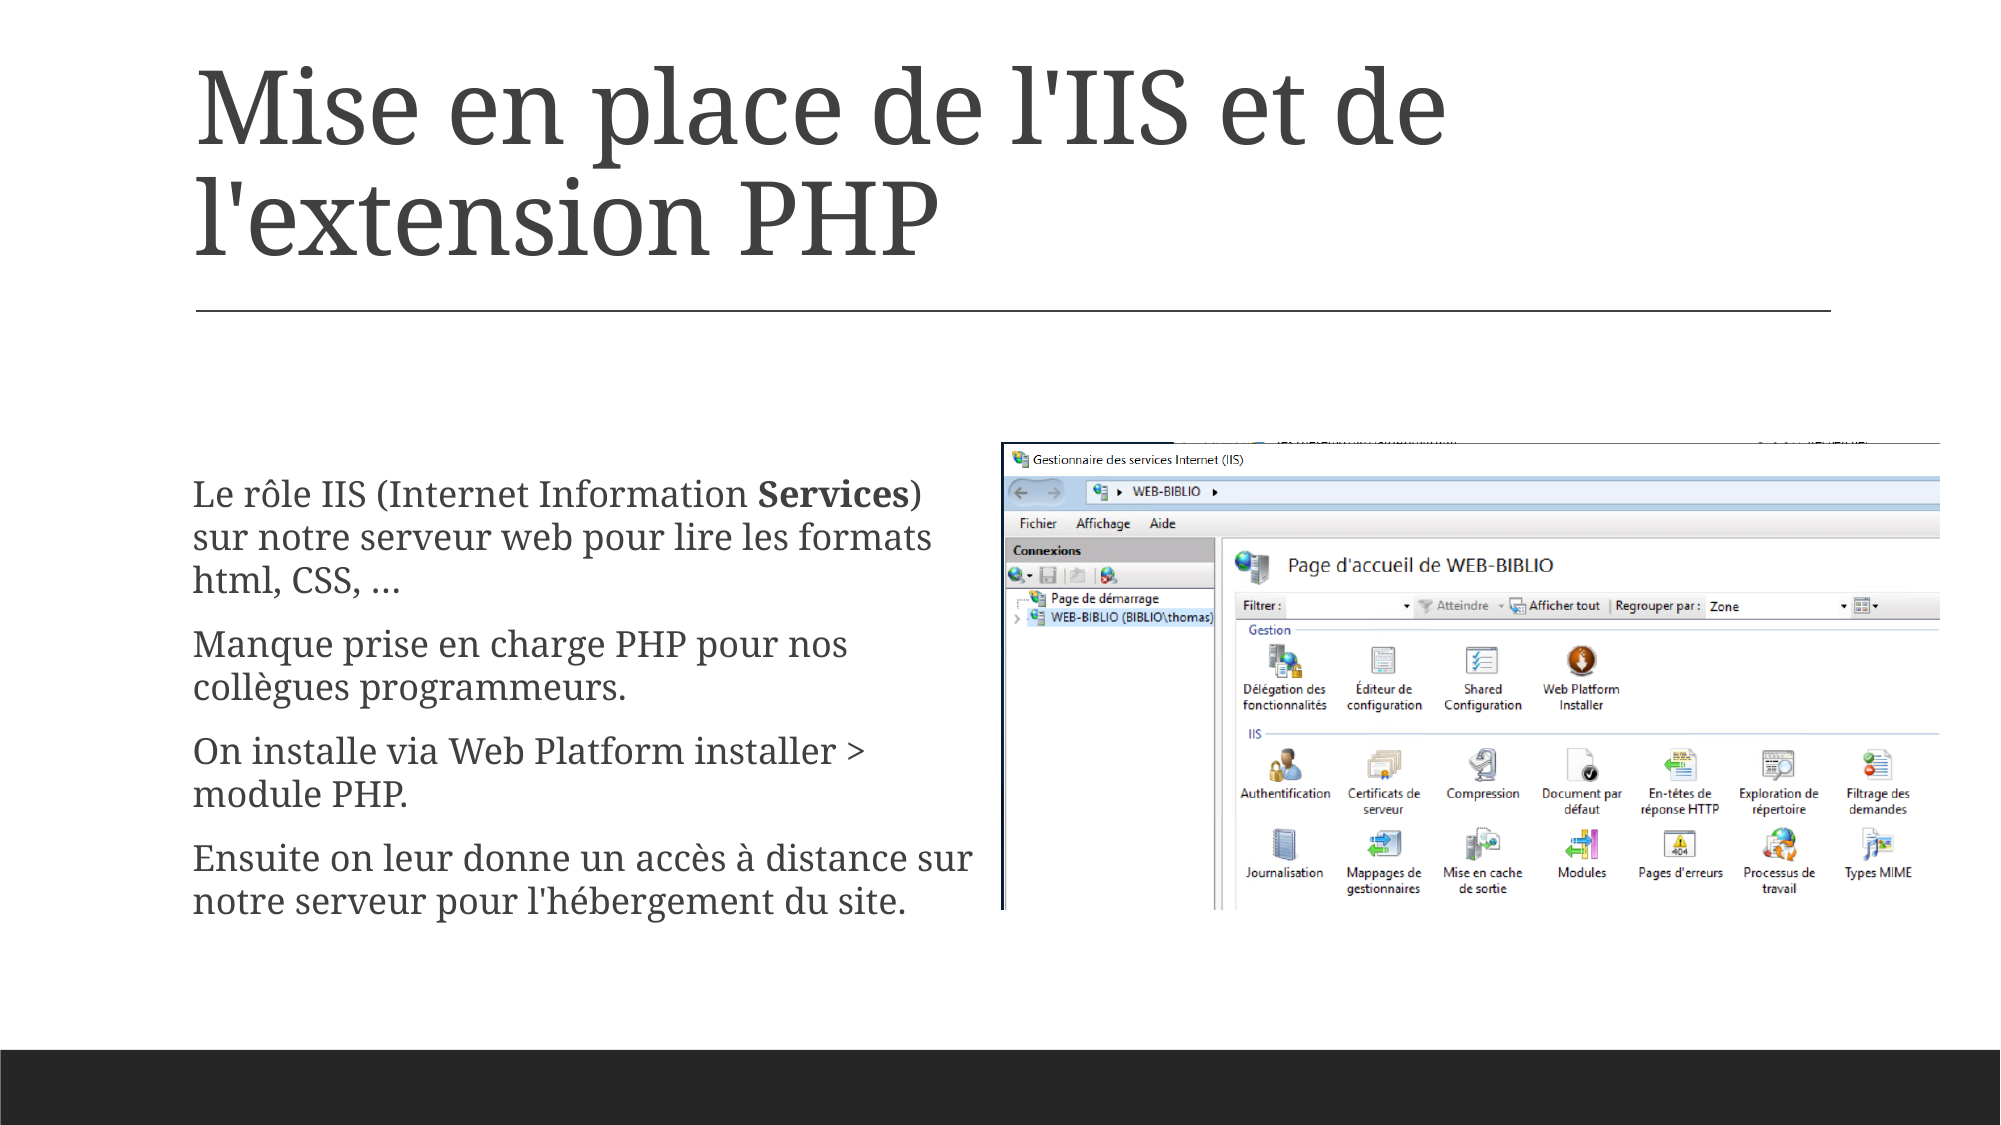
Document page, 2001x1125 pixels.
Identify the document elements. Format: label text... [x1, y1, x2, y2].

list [1000, 442, 1941, 911]
text_box Le rôle IIS (Internet Information Services) sur notre serveur web pour lire les formats html, CSS, … Manque prise en charge PHP pour nos collègues programmeurs. On installe via Web Platform installer > module PHP. Ensuite on leur donne un accès à distance sur notre serveur pour l'hébergement du site. [180, 463, 984, 963]
title Mise en place de l'IIS et de l'extension PHP [180, 47, 1830, 285]
